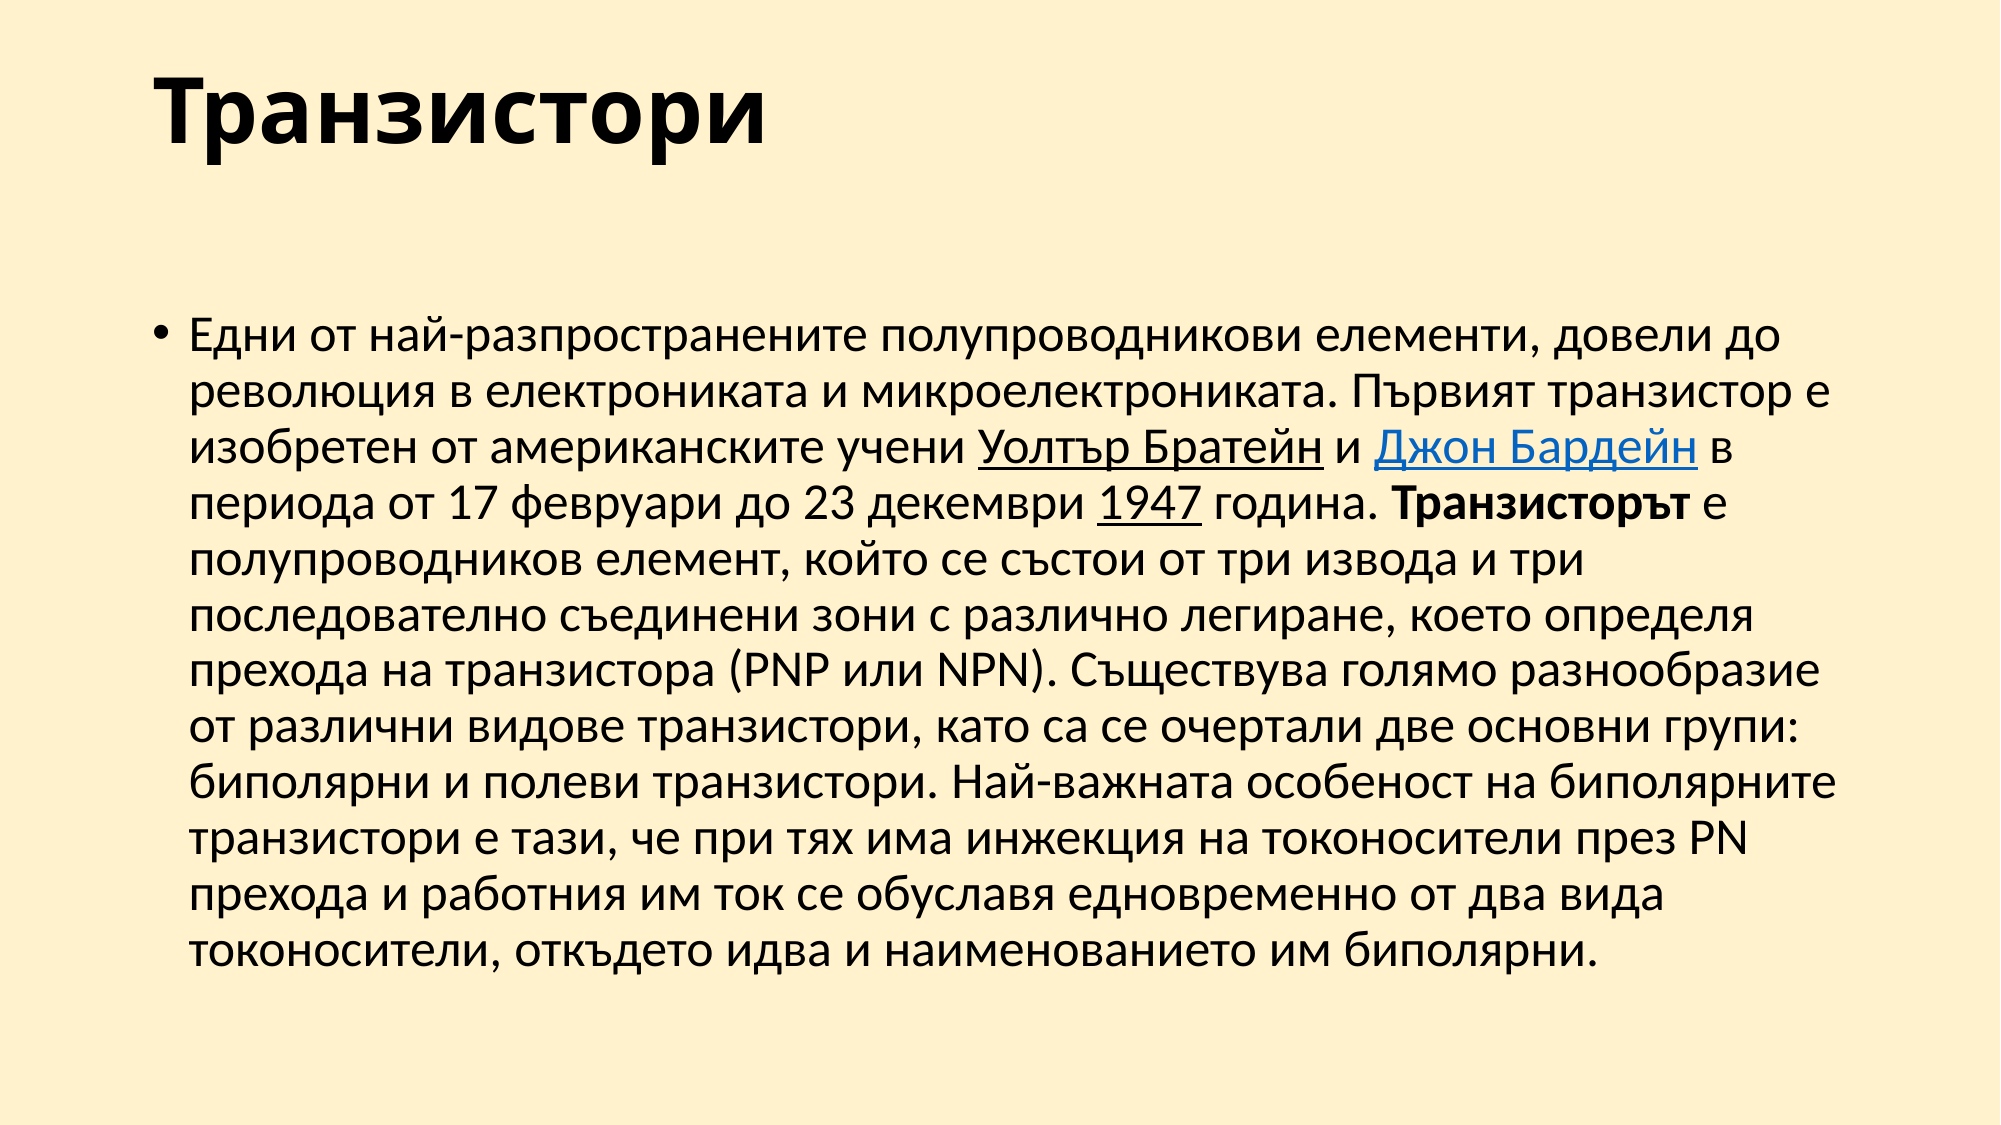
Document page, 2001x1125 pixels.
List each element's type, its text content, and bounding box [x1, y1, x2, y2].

title Транзистори [137, 59, 1863, 278]
list Едни от най-разпространените полупроводникови елементи, довели до революция в електрониката и микроелектрониката. Първият транзистор е изобретен от американските учени Уолтър Братейн и Джон Бардейн в периода от 17 февруари до 23 декември 1947 година. Транзисторът е полупроводников елемент, който се състои от три извода и три последователно съединени зони с различно легиране, което определя прехода на транзистора (PNP или NPN). Съществува голямо разнообразие от различни видове транзистори, като са се очертали две основни групи: биполярни и полеви транзистори. Най-важната особеност на биполярните транзистори е тази, че при тях има инжекция на токоносители през PN прехода и работния им ток се обуславя едновременно от два вида токоносители, откъдето идва и наименованието им биполярни. [137, 299, 1863, 1014]
